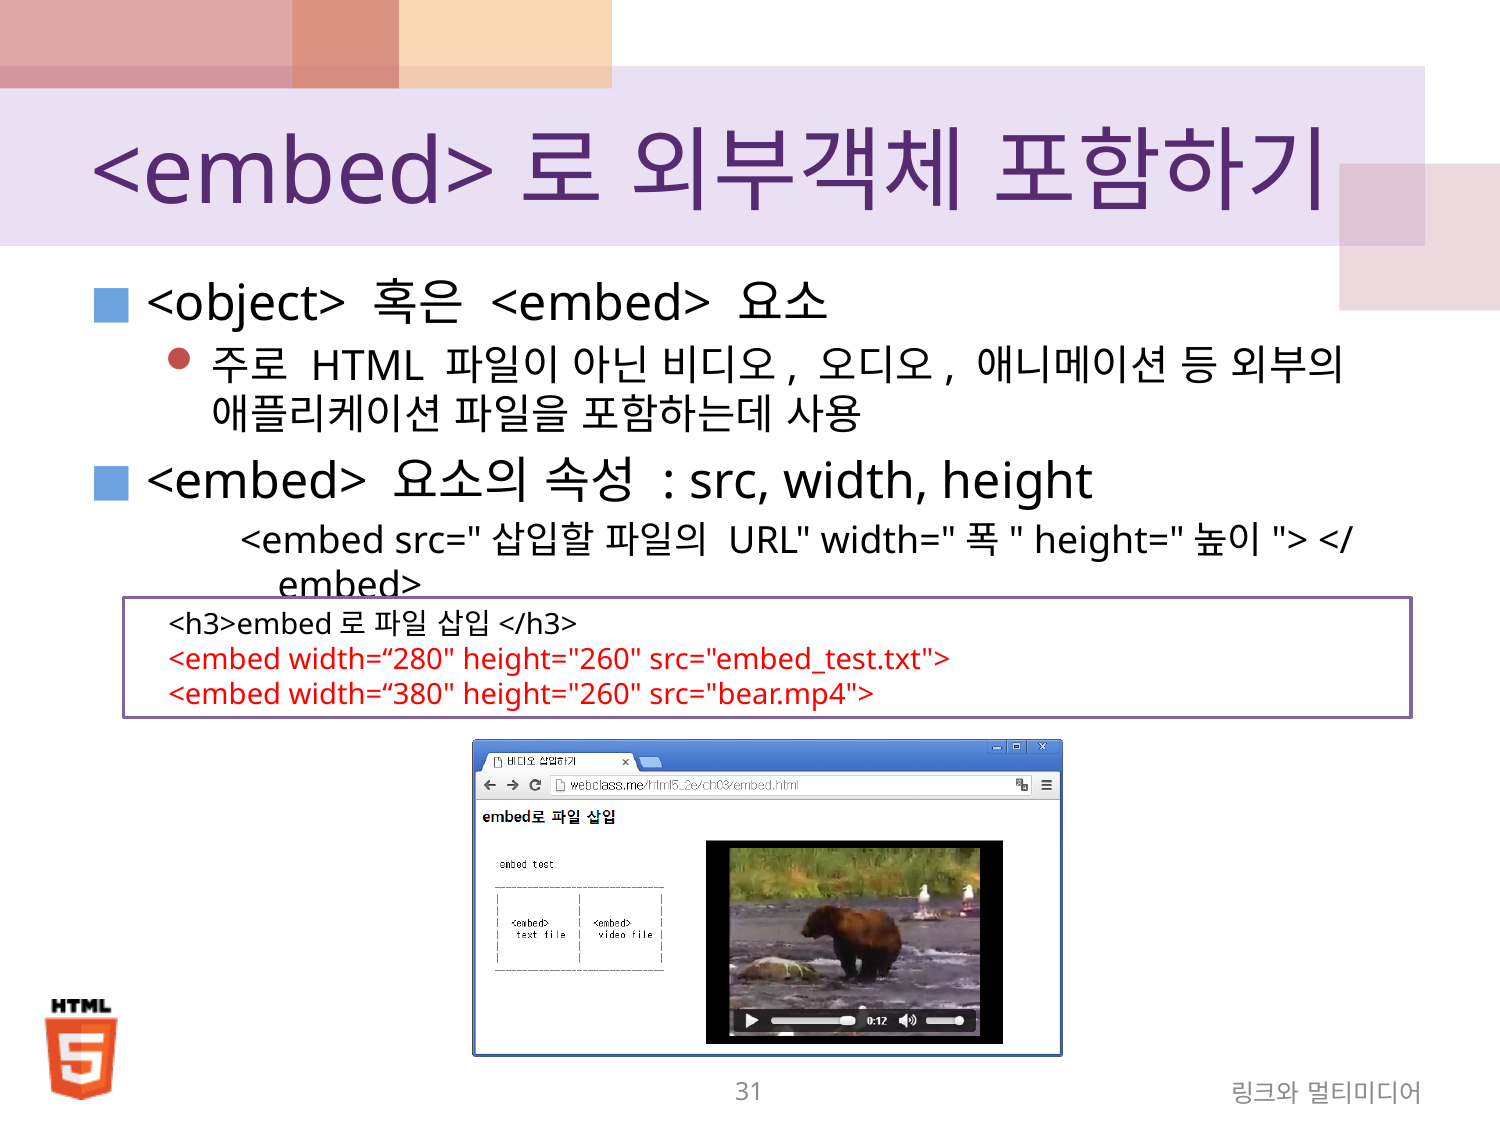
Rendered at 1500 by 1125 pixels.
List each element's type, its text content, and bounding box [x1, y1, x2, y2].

picture [31, 999, 132, 1100]
text_box <h3>embed로 파일 삽입</h3> <embed width=“280" height="260" src="embed_test.txt"> <embed width=“380" height="260" src="bear.mp4"> [122, 596, 1413, 719]
footer 링크와 멀티미디어 [963, 1072, 1438, 1113]
slide_number 31 [574, 1072, 925, 1113]
picture [471, 739, 1063, 1057]
title <embed>로 외부객체 포함하기 [75, 88, 1425, 246]
list <object> 혹은 <embed> 요소 주로 HTML 파일이 아닌 비디오, 오디오, 애니메이션 등 외부의 애플리케이션 파일을 포함하는데 사용 <embed> 요소의 속성 : src, width, height <embed src="삽입할 파일의 URL" width="폭" height="높이"> </embed> [75, 262, 1425, 1005]
